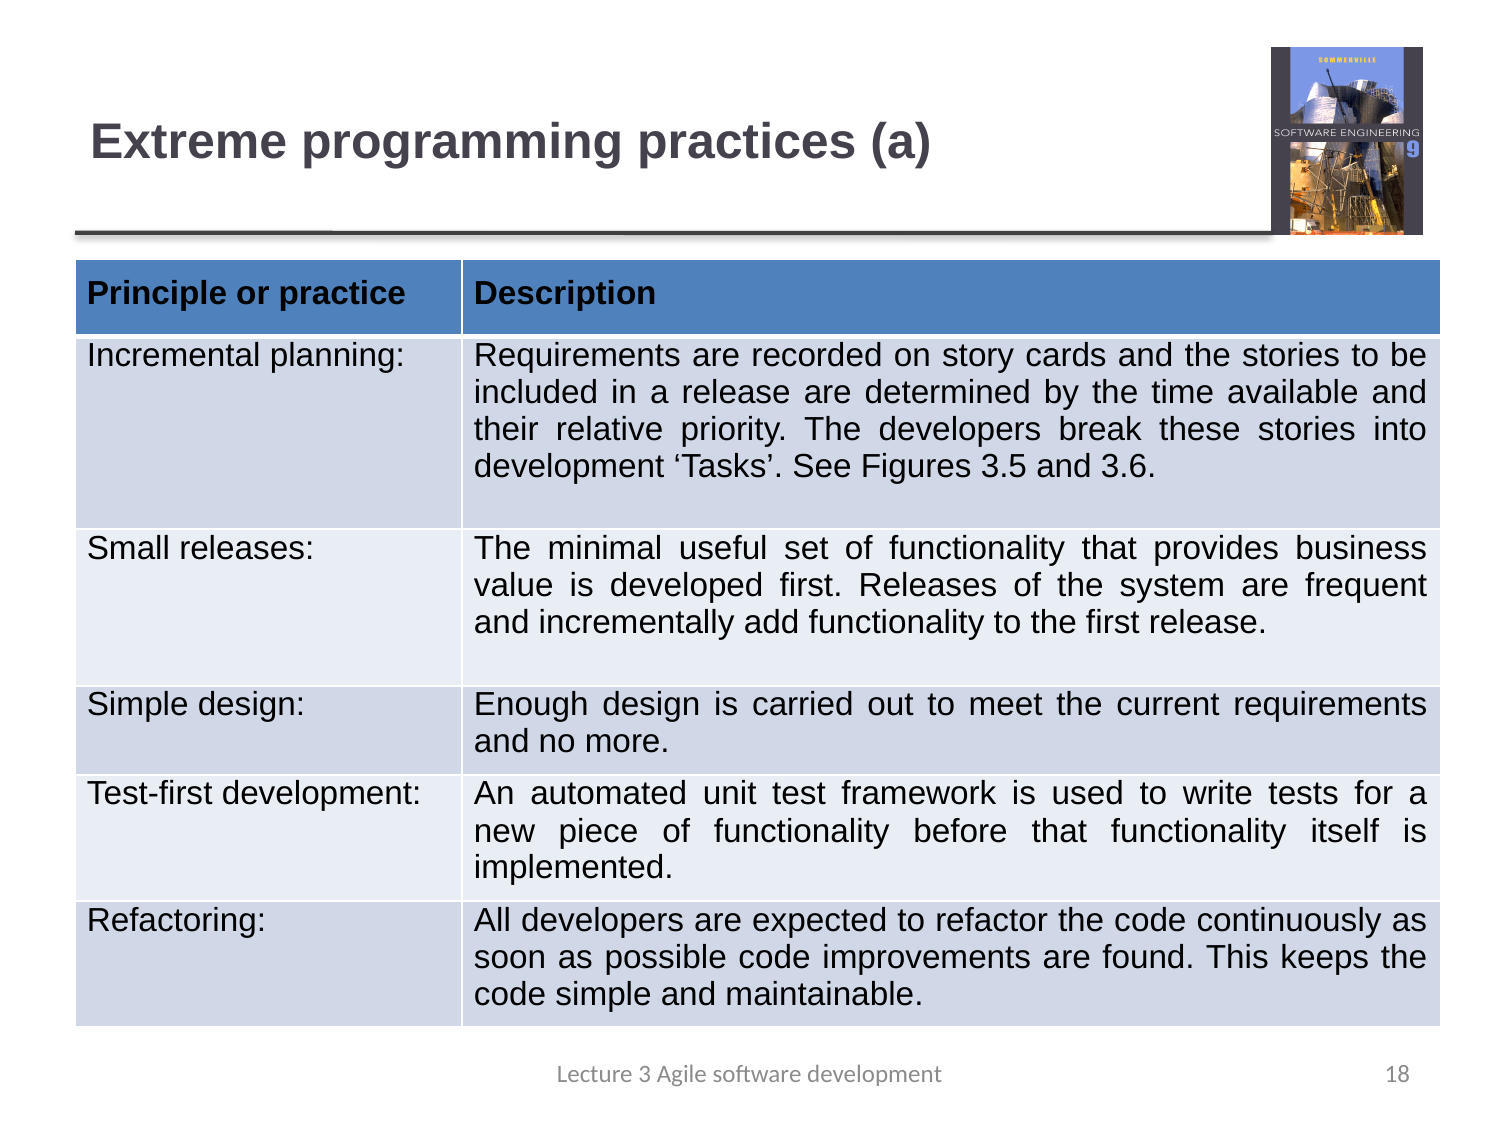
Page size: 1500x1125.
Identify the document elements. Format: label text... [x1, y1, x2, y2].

title Extreme programming practices (a) [74, 44, 1272, 233]
picture [1272, 47, 1423, 235]
table_cell The minimal useful set of functionality that provides business value is developed first. Releases of the system are frequent and incrementally add functionality to the first release. [463, 530, 1440, 685]
table_cell Simple design: [76, 687, 461, 774]
footer Lecture 3 Agile software development [512, 1042, 988, 1103]
slide_number 18 [1074, 1042, 1425, 1103]
table_cell Refactoring: [76, 902, 461, 1026]
table_cell Requirements are recorded on story cards and the stories to be included in a release are determined by the time available and their relative priority. The developers break these stories into development ‘Tasks’. See Figures 3.5 and 3.6. [463, 339, 1440, 528]
table_header Principle or practice [76, 260, 461, 334]
table_cell Incremental planning: [76, 339, 461, 528]
table_cell All developers are expected to refactor the code continuously as soon as possible code improvements are found. This keeps the code simple and maintainable. [463, 902, 1440, 1026]
table_cell Test-first development: [76, 776, 461, 900]
table_cell Small releases: [76, 530, 461, 685]
table_cell An automated unit test framework is used to write tests for a new piece of functionality before that functionality itself is implemented. [463, 776, 1440, 900]
table_header Description [463, 260, 1440, 334]
table_cell Enough design is carried out to meet the current requirements and no more. [463, 687, 1440, 774]
